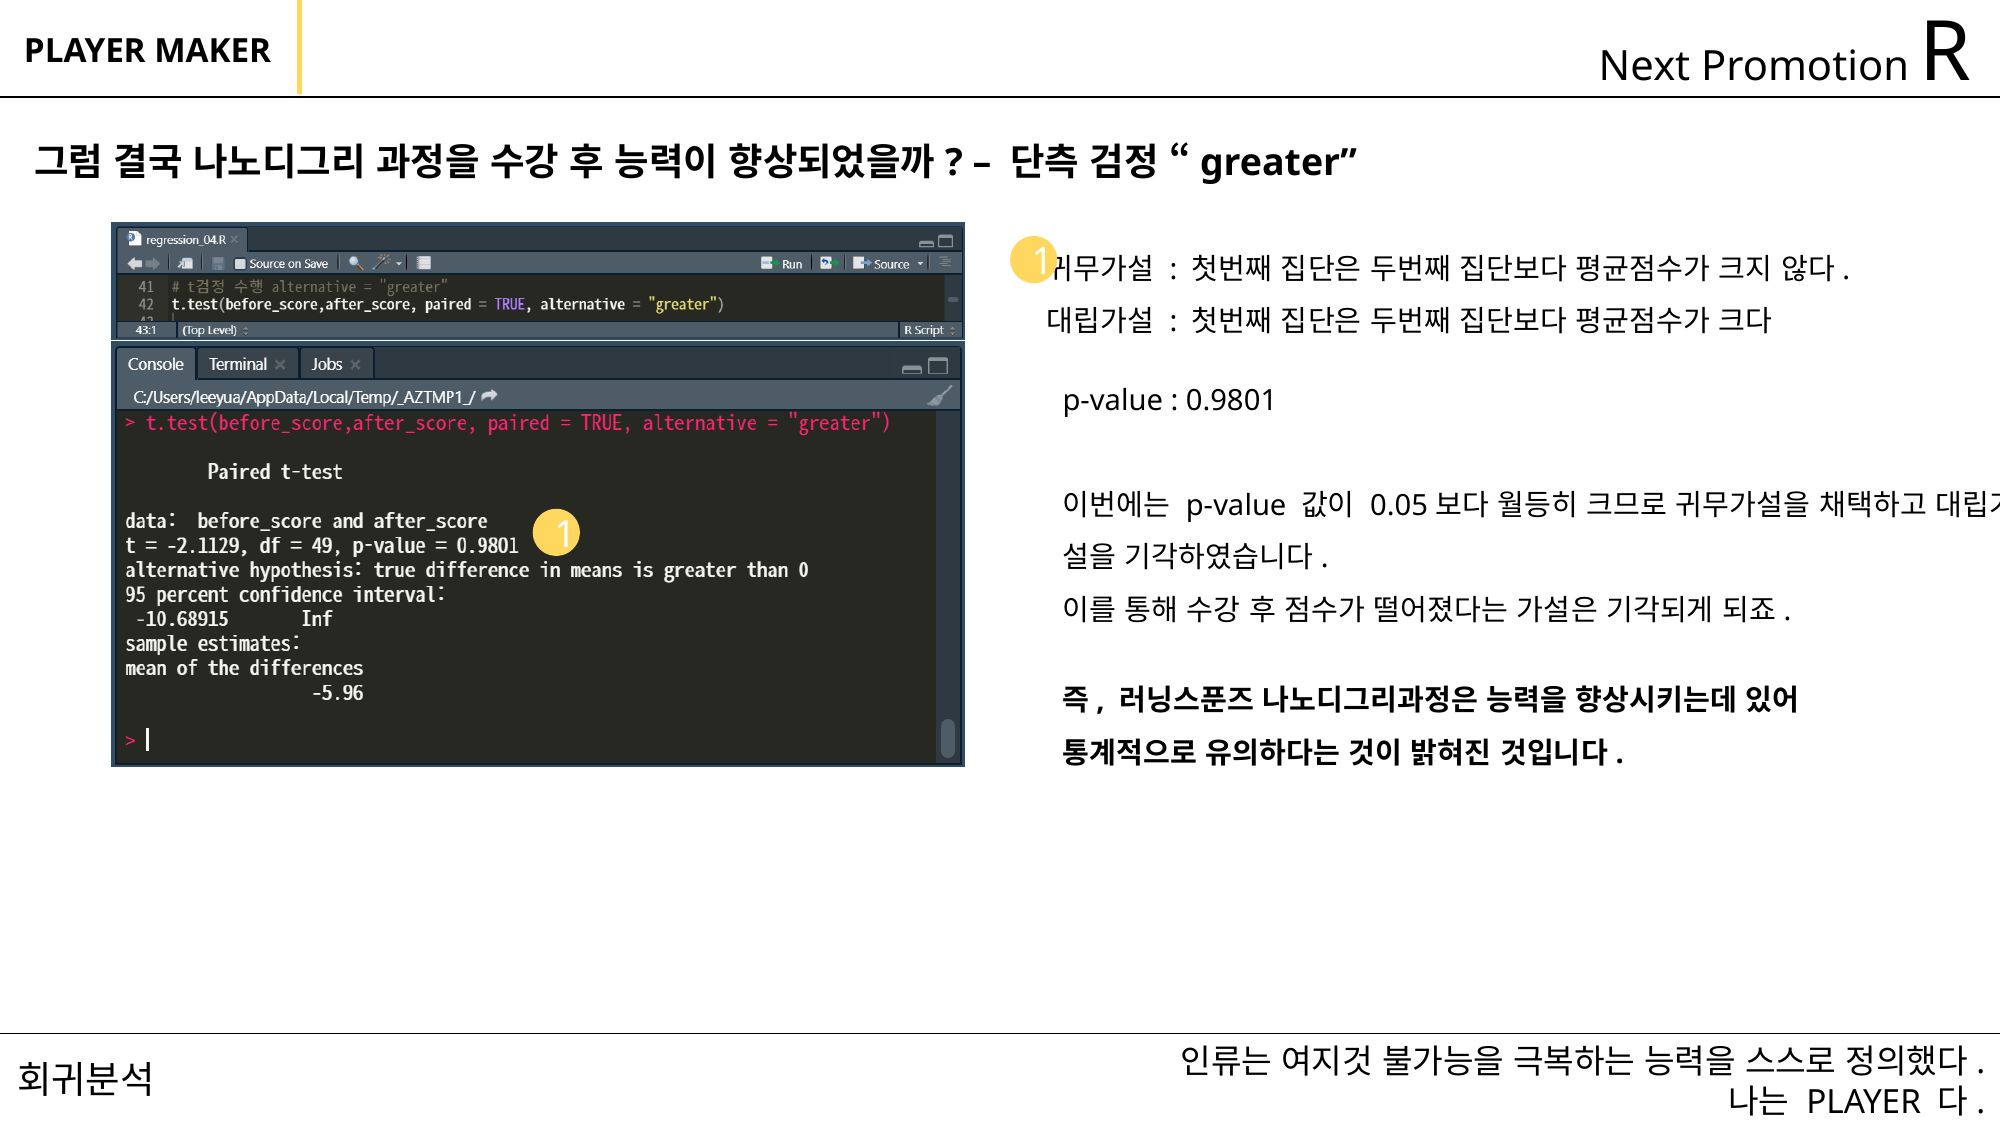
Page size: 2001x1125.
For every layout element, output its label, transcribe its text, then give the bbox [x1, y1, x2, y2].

text_box Next Promotion R [1432, 0, 1987, 96]
text_box 1 [1009, 235, 1059, 285]
picture [111, 341, 965, 767]
text_box 즉, 러닝스푼즈 나노디그리과정은 능력을 향상시키는데 있어 통계적으로 유의하다는 것이 밝혀진 것입니다. [1047, 656, 2000, 777]
text_box 회귀분석 [2, 1048, 170, 1109]
text_box Next Promotion R [1432, 98, 1987, 105]
text_box PLAYER MAKER [0, 21, 297, 77]
text_box 인류는 여지것 불가능을 극복하는 능력을 스스로 정의했다. 나는 PLAYER 다. [1059, 1034, 2000, 1125]
text_box PLAYER MAKER [302, 21, 311, 77]
picture [111, 222, 965, 340]
text_box 그럼 결국 나노디그리 과정을 수강 후 능력이 향상되었을까? – 단측 검정 “greater” [19, 130, 1382, 191]
text_box 귀무가설 : 첫번째 집단은 두번째 집단보다 평균점수가 크지 않다. 대립가설 : 첫번째 집단은 두번째 집단보다 평균점수가 크다 [1031, 225, 1865, 345]
text_box p-value : 0.9801 이번에는 p-value 값이 0.05보다 월등히 크므로 귀무가설을 채택하고 대립가 설을 기각하였습니다. 이를 통해 수강 후 점수가 떨어졌다는 가설은 기각되게 되죠. [1047, 356, 2000, 634]
